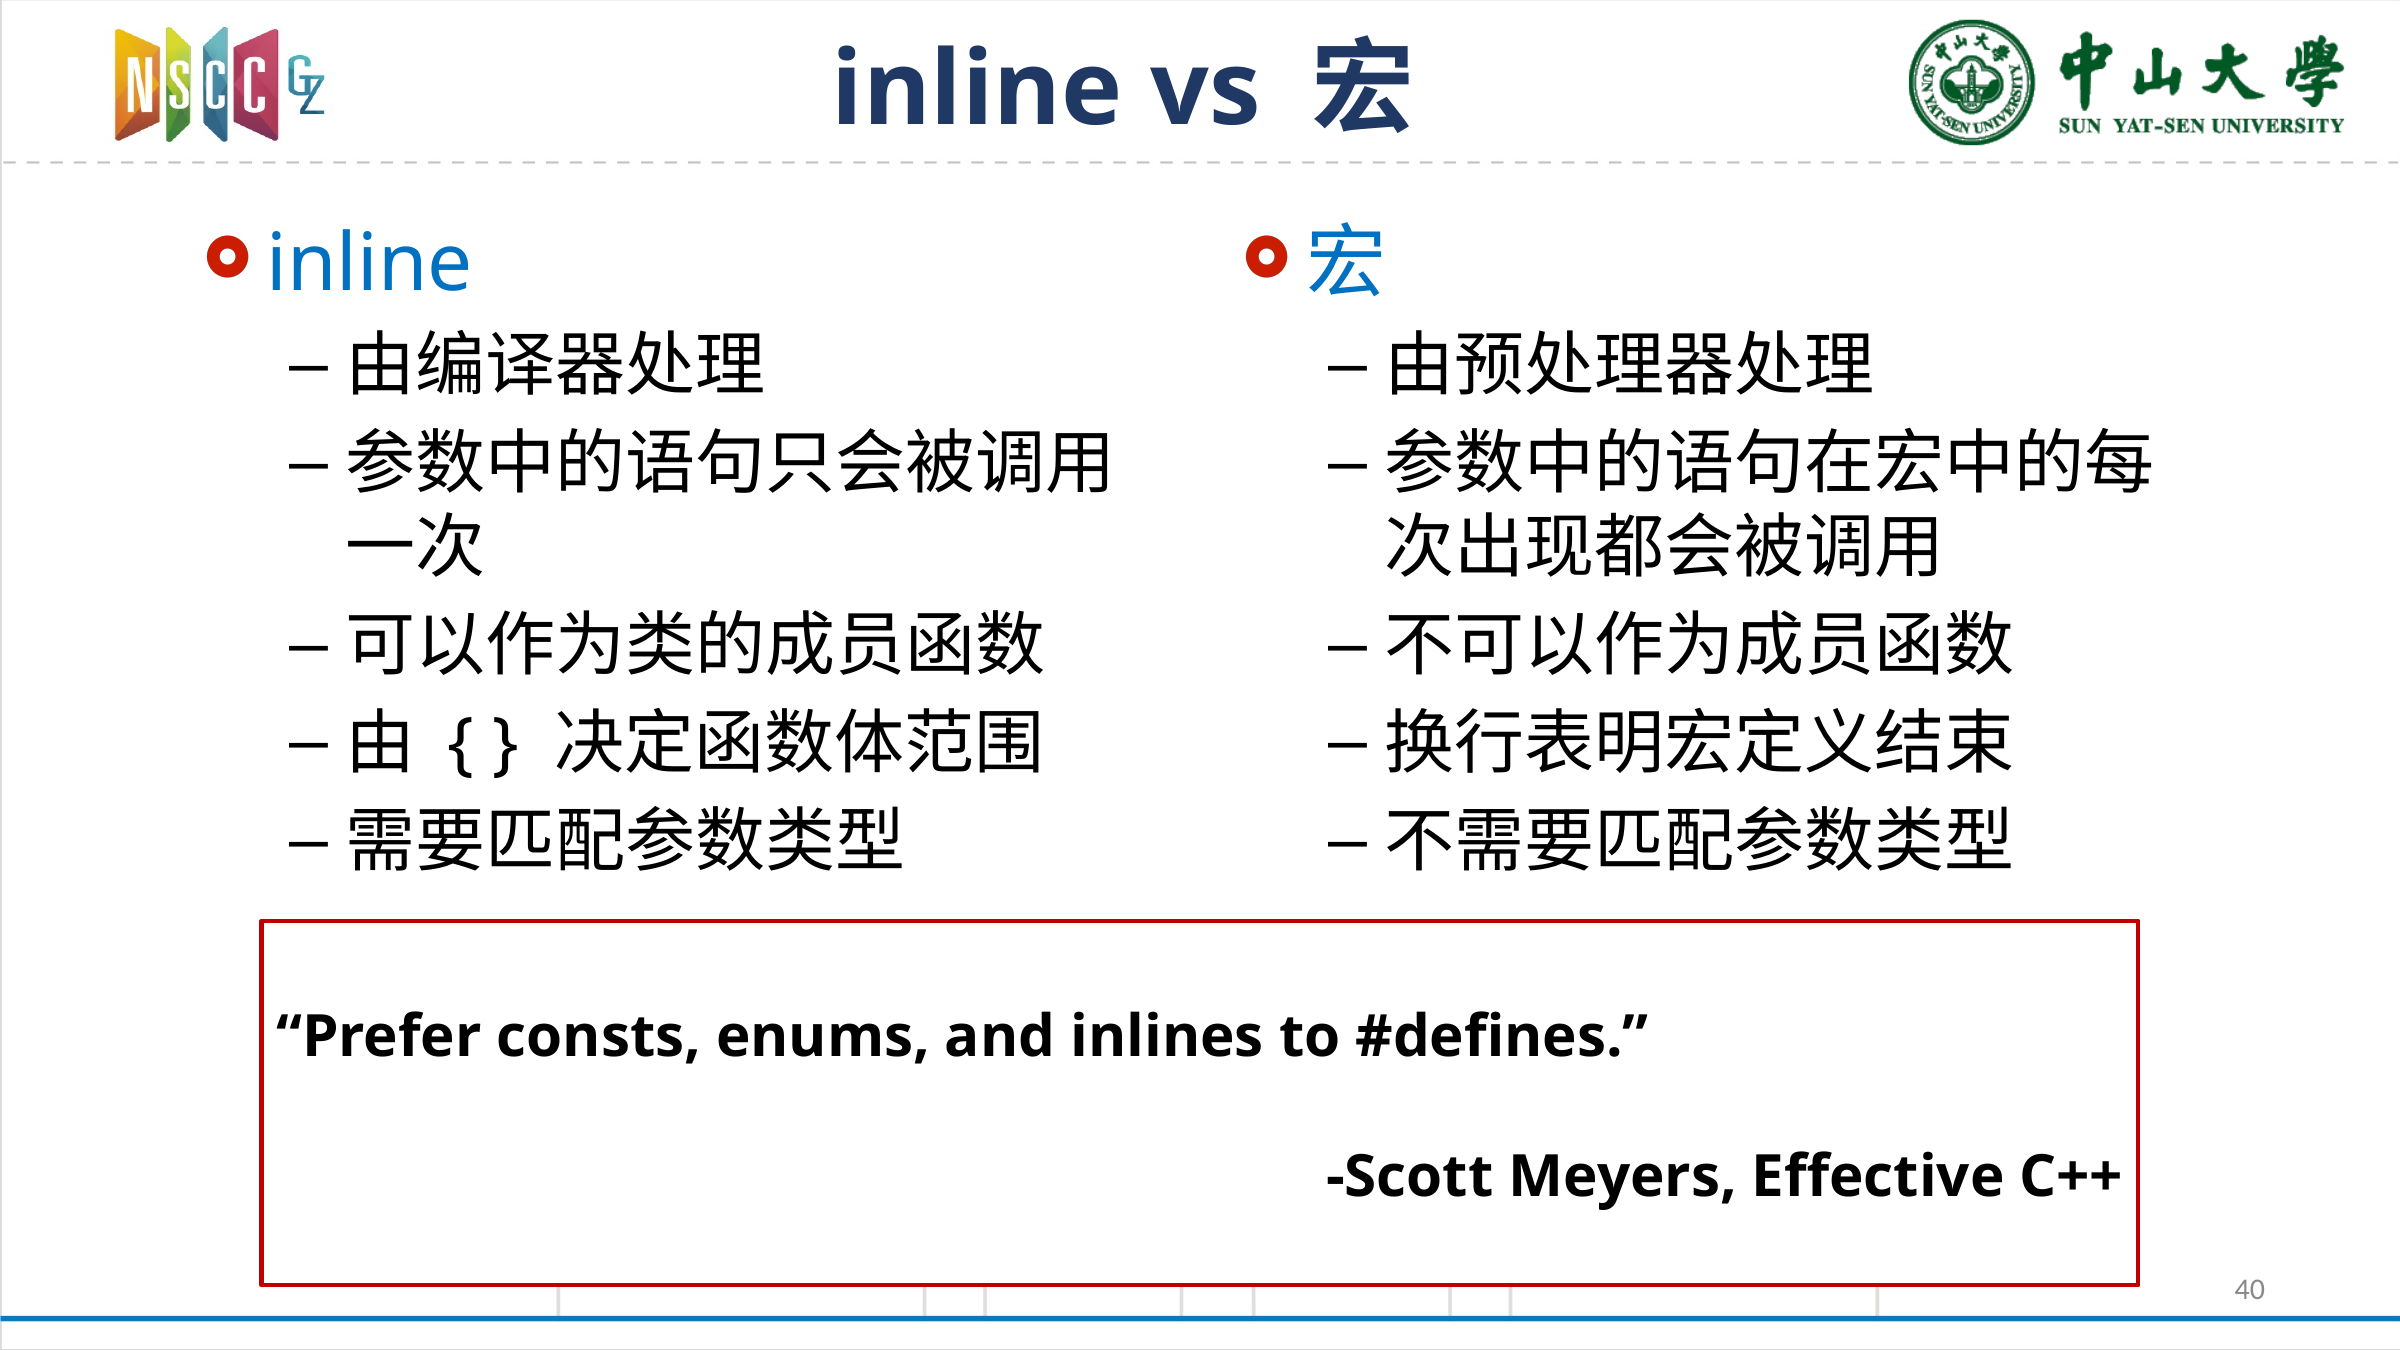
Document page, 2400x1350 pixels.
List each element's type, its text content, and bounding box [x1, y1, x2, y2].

text_box 宏 由预处理器处理 参数中的语句在宏中的每次出现都会被调用 不可以作为成员函数 换行表明宏定义结束 不需要匹配参数类型 [1223, 202, 2216, 1252]
text_box “Prefer consts, enums, and inlines to #defines.” -Scott Meyers, Effective C++ [261, 920, 2139, 1286]
picture [0, 0, 2400, 1350]
title inline vs 宏 [349, 13, 1897, 153]
slide_number 40 [1719, 1251, 2280, 1324]
list inline 由编译器处理 参数中的语句只会被调用一次 可以作为类的成员函数 由 { } 决定函数体范围 需要匹配参数类型 [184, 202, 1177, 1206]
